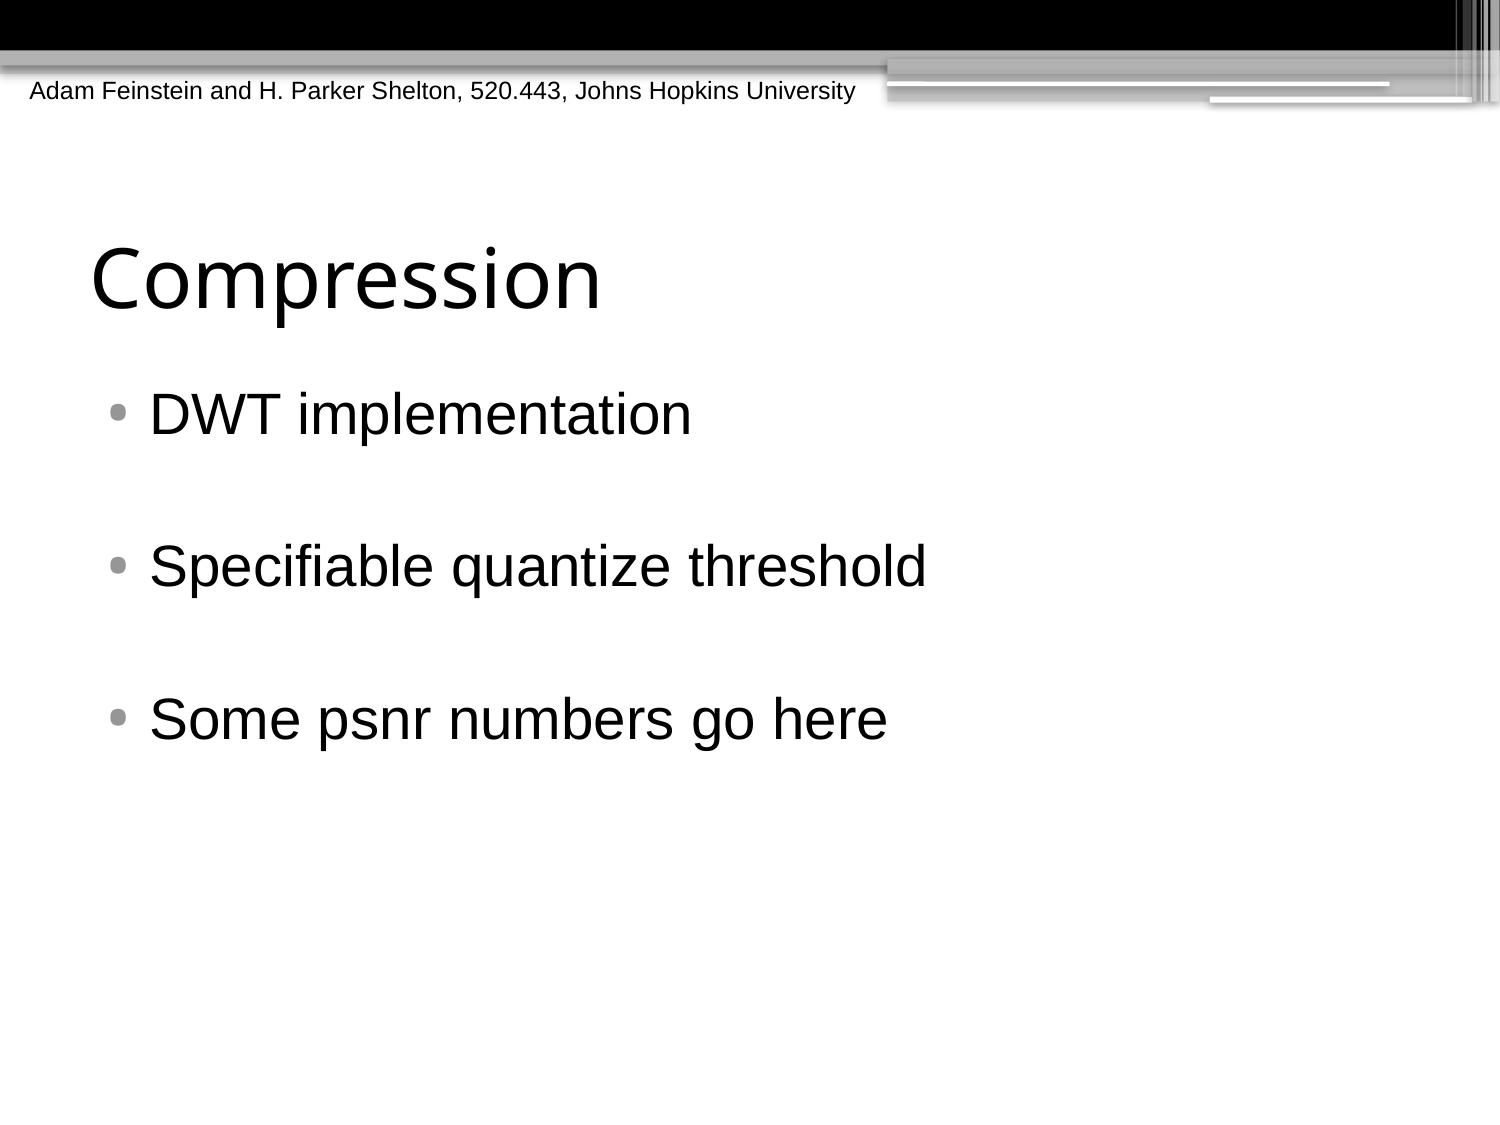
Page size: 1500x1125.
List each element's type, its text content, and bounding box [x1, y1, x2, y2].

title Compression [75, 187, 1425, 363]
text_box Adam Feinstein and H. Parker Shelton, 520.443, Johns Hopkins University [0, 67, 888, 112]
list DWT implementation Specifiable quantize threshold Some psnr numbers go here [75, 368, 1425, 1079]
